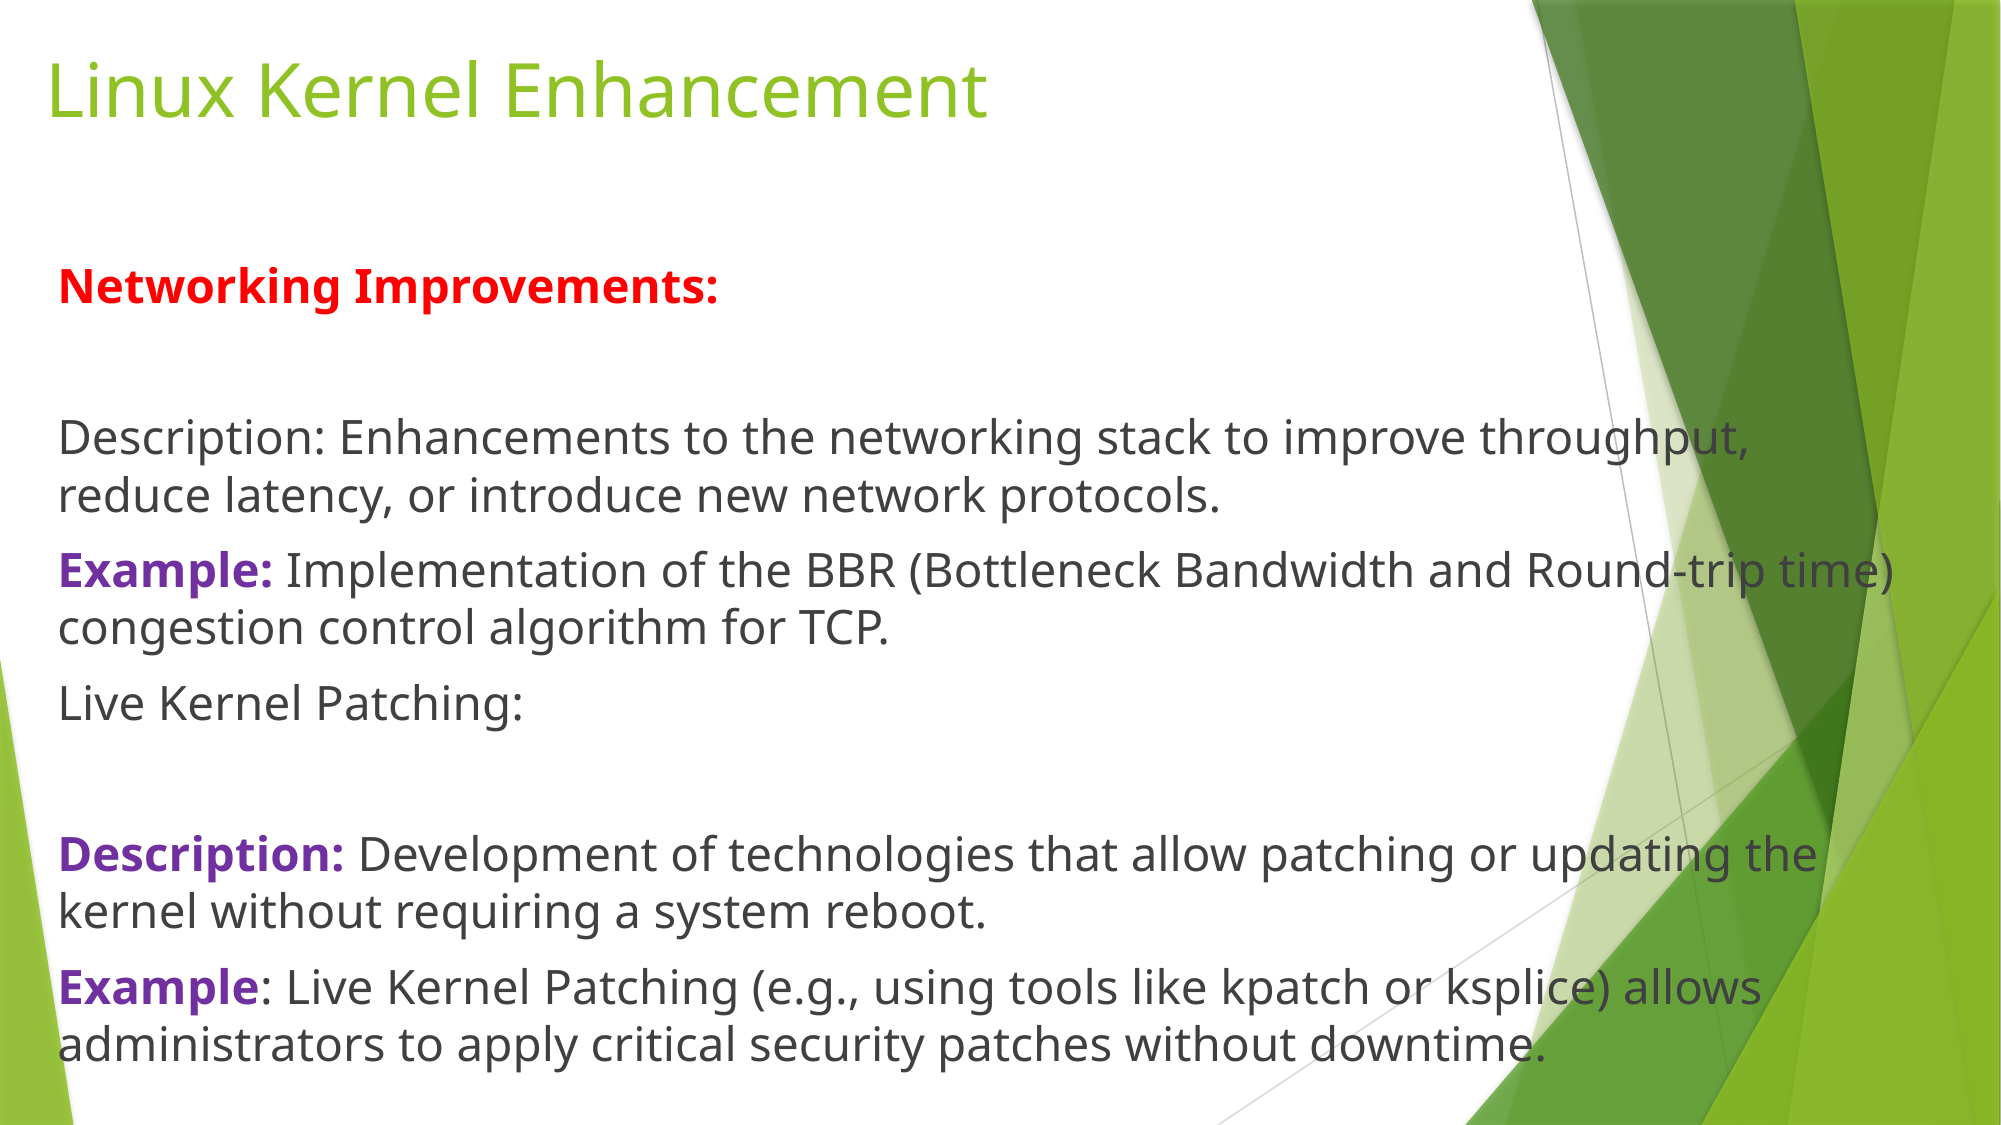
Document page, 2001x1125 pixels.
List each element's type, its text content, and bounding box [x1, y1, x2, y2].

title Linux Kernel Enhancement [29, 34, 1441, 172]
list Networking Improvements: Description: Enhancements to the networking stack to improve throughput, reduce latency, or introduce new network protocols. Example: Implementation of the BBR (Bottleneck Bandwidth and Round-trip time) congestion control algorithm for TCP. Live Kernel Patching: Description: Development of technologies that allow patching or updating the kernel without requiring a system reboot. Example: Live Kernel Patching (e.g., using tools like kpatch or ksplice) allows administrators to apply critical security patches without downtime. [42, 248, 1927, 1088]
